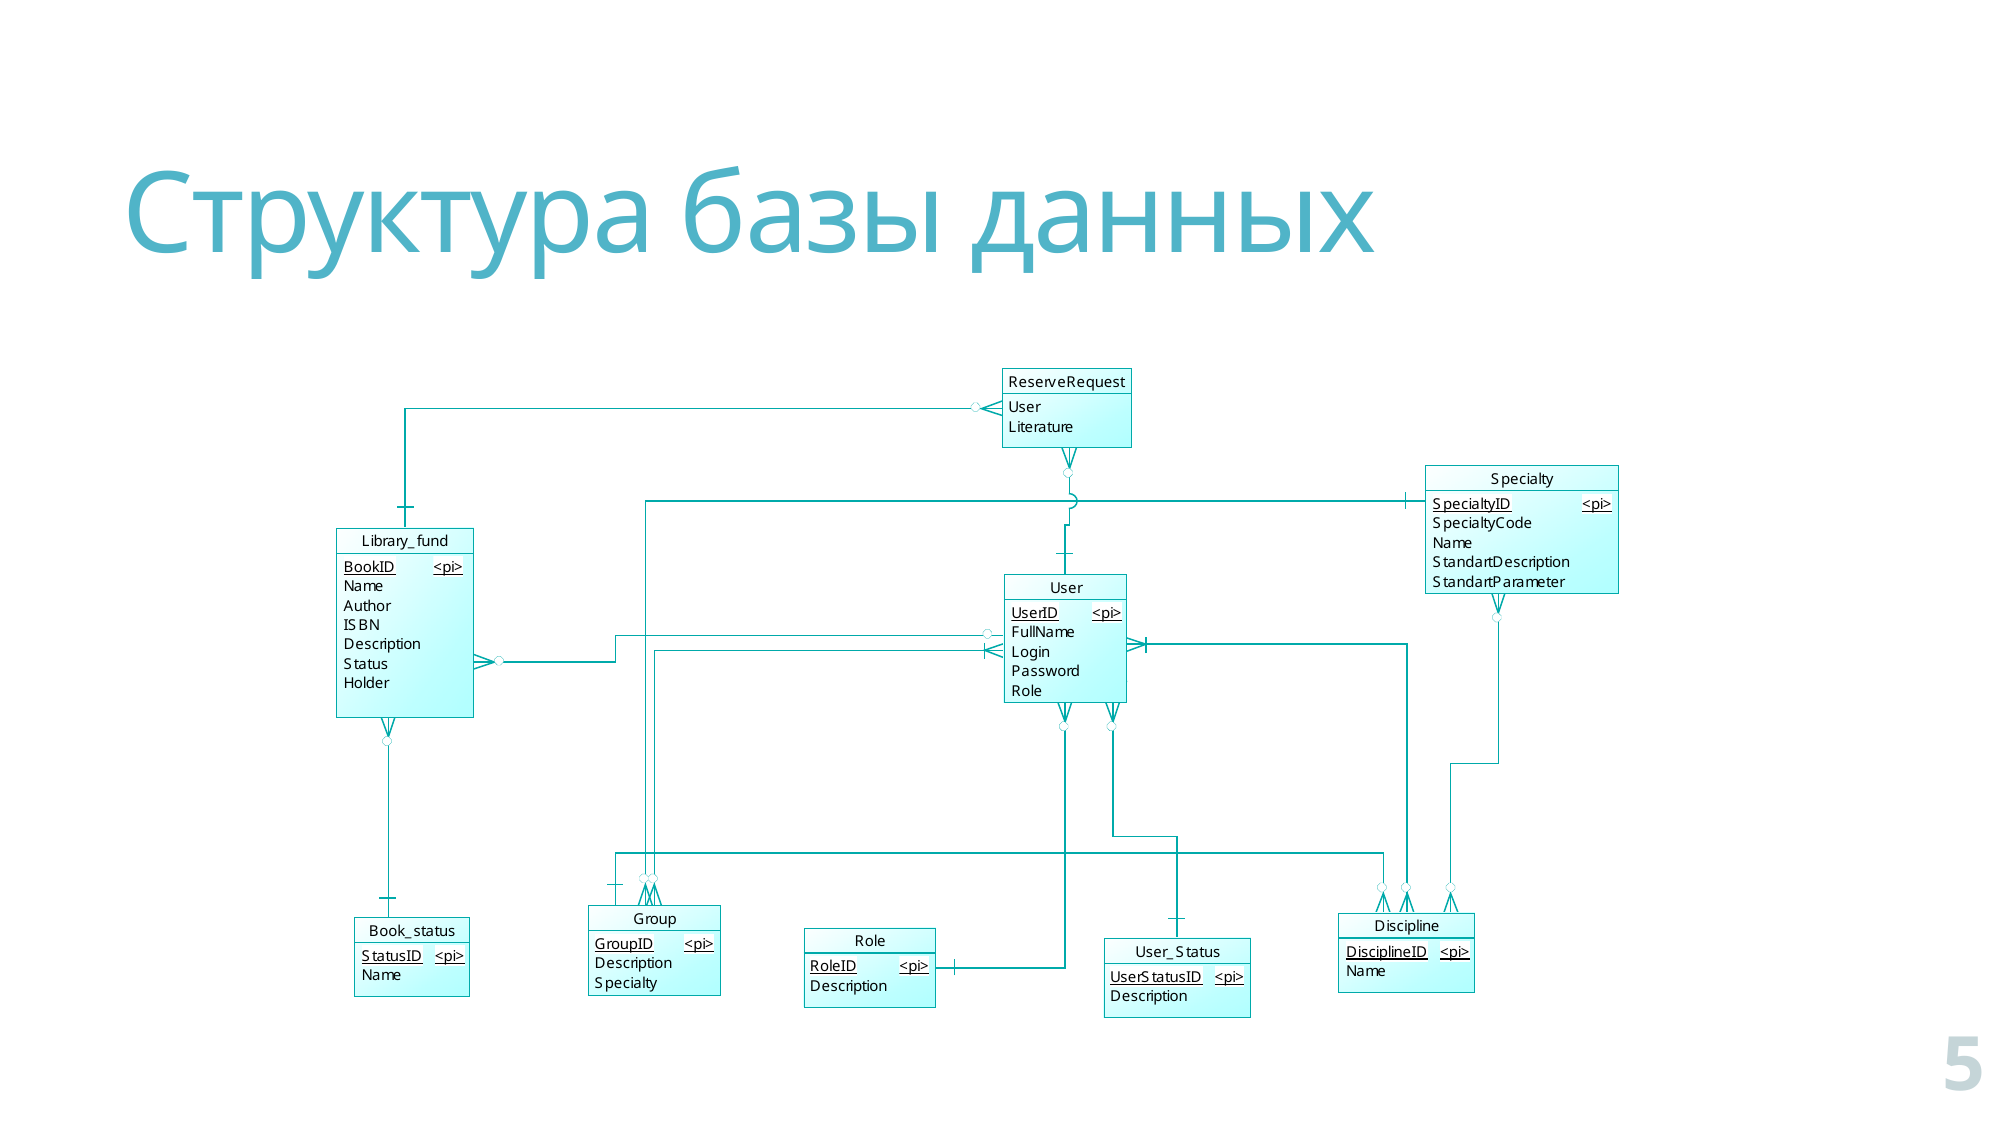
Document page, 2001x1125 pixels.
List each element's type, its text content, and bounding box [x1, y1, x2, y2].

picture [335, 368, 1623, 1022]
title Структура базы данных [107, 81, 1875, 354]
slide_number 5 [1520, 895, 2000, 1125]
